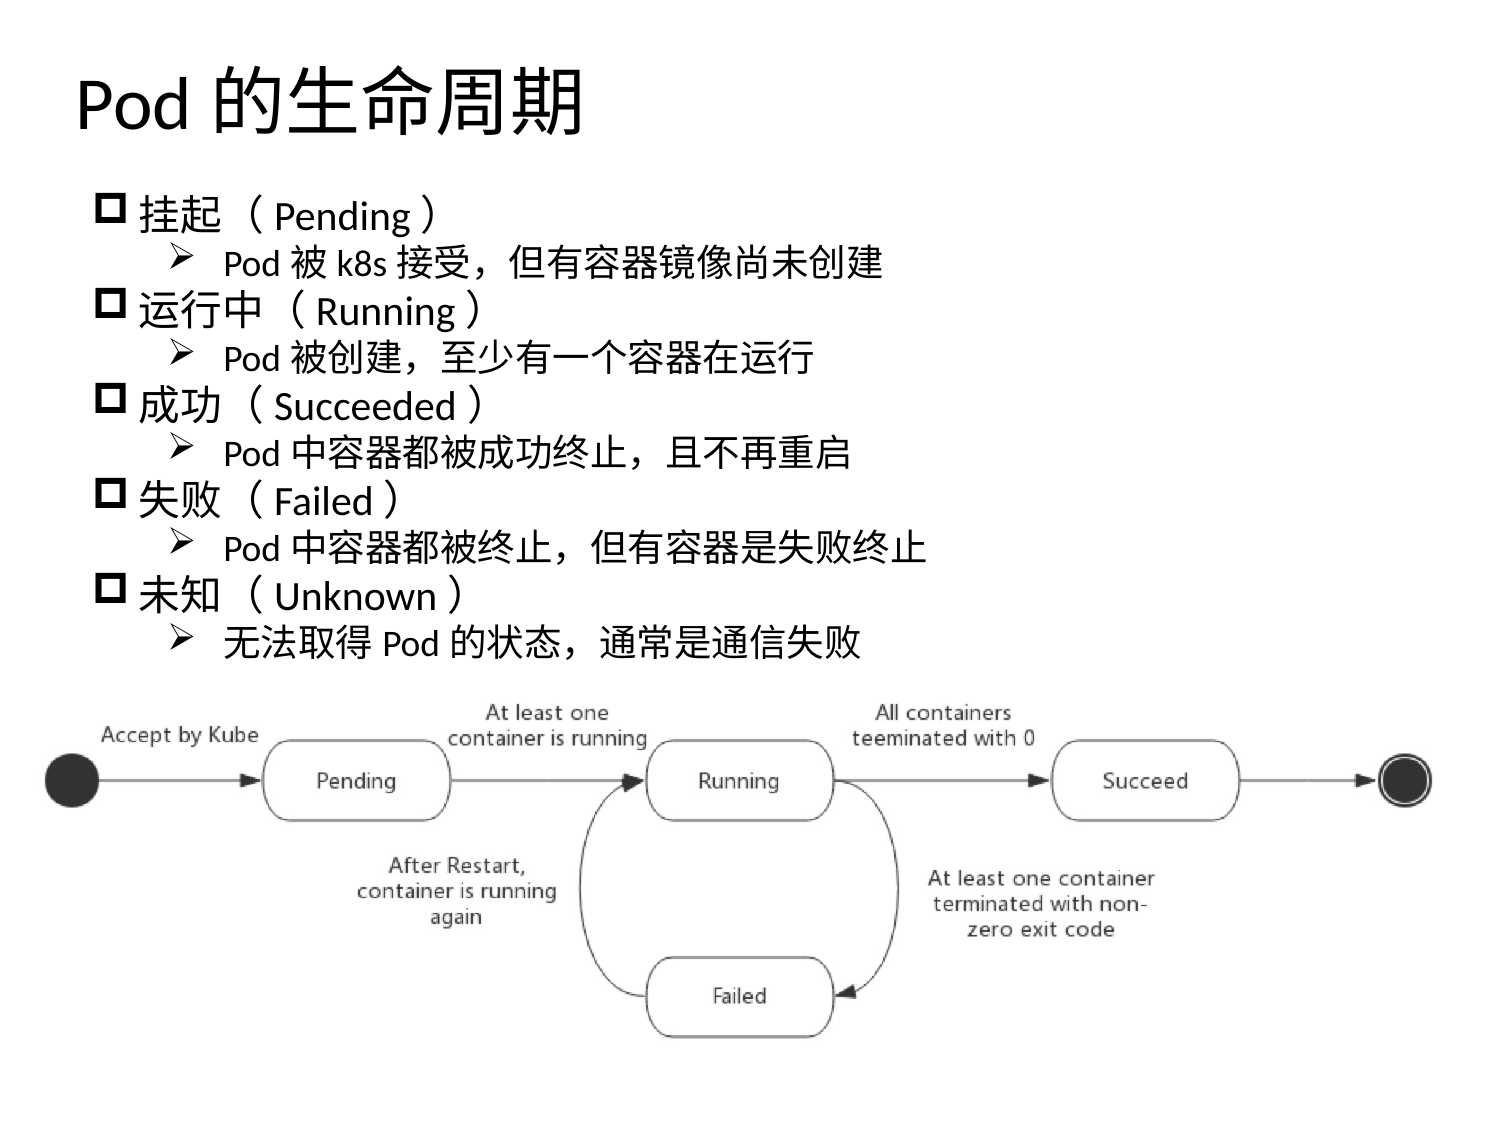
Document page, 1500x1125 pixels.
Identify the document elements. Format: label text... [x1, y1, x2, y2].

text_box Pod的生命周期 [61, 47, 817, 153]
text_box 挂起（Pending） Pod被k8s接受，但有容器镜像尚未创建 运行中（Running） Pod被创建，至少有一个容器在运行 成功（Succeeded） Pod中容器都被成功终止，且不再重启 失败（Failed） Pod中容器都被终止，但有容器是失败终止 未知（Unknown） 无法取得Pod的状态，通常是通信失败 [77, 181, 1423, 671]
picture [0, 675, 1500, 1054]
